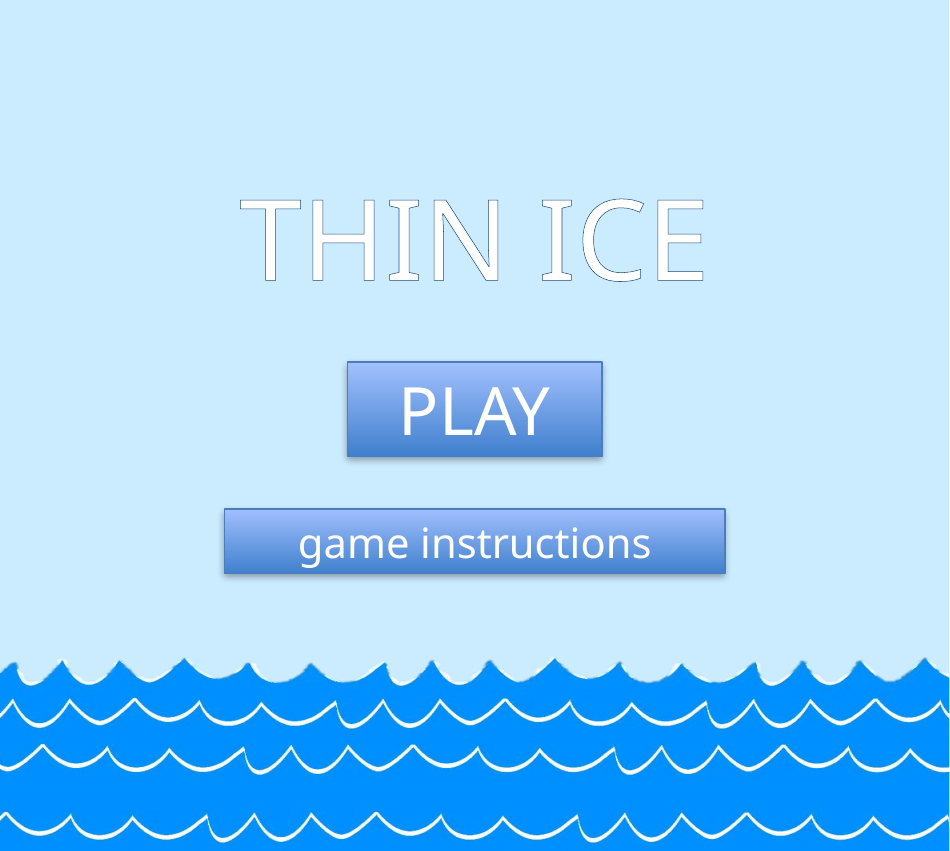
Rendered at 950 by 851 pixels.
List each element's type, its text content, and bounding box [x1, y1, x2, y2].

picture [0, 634, 950, 851]
text_box game instructions [224, 508, 726, 574]
text_box PLAY [347, 361, 603, 457]
title THIN ICE [181, 138, 768, 333]
